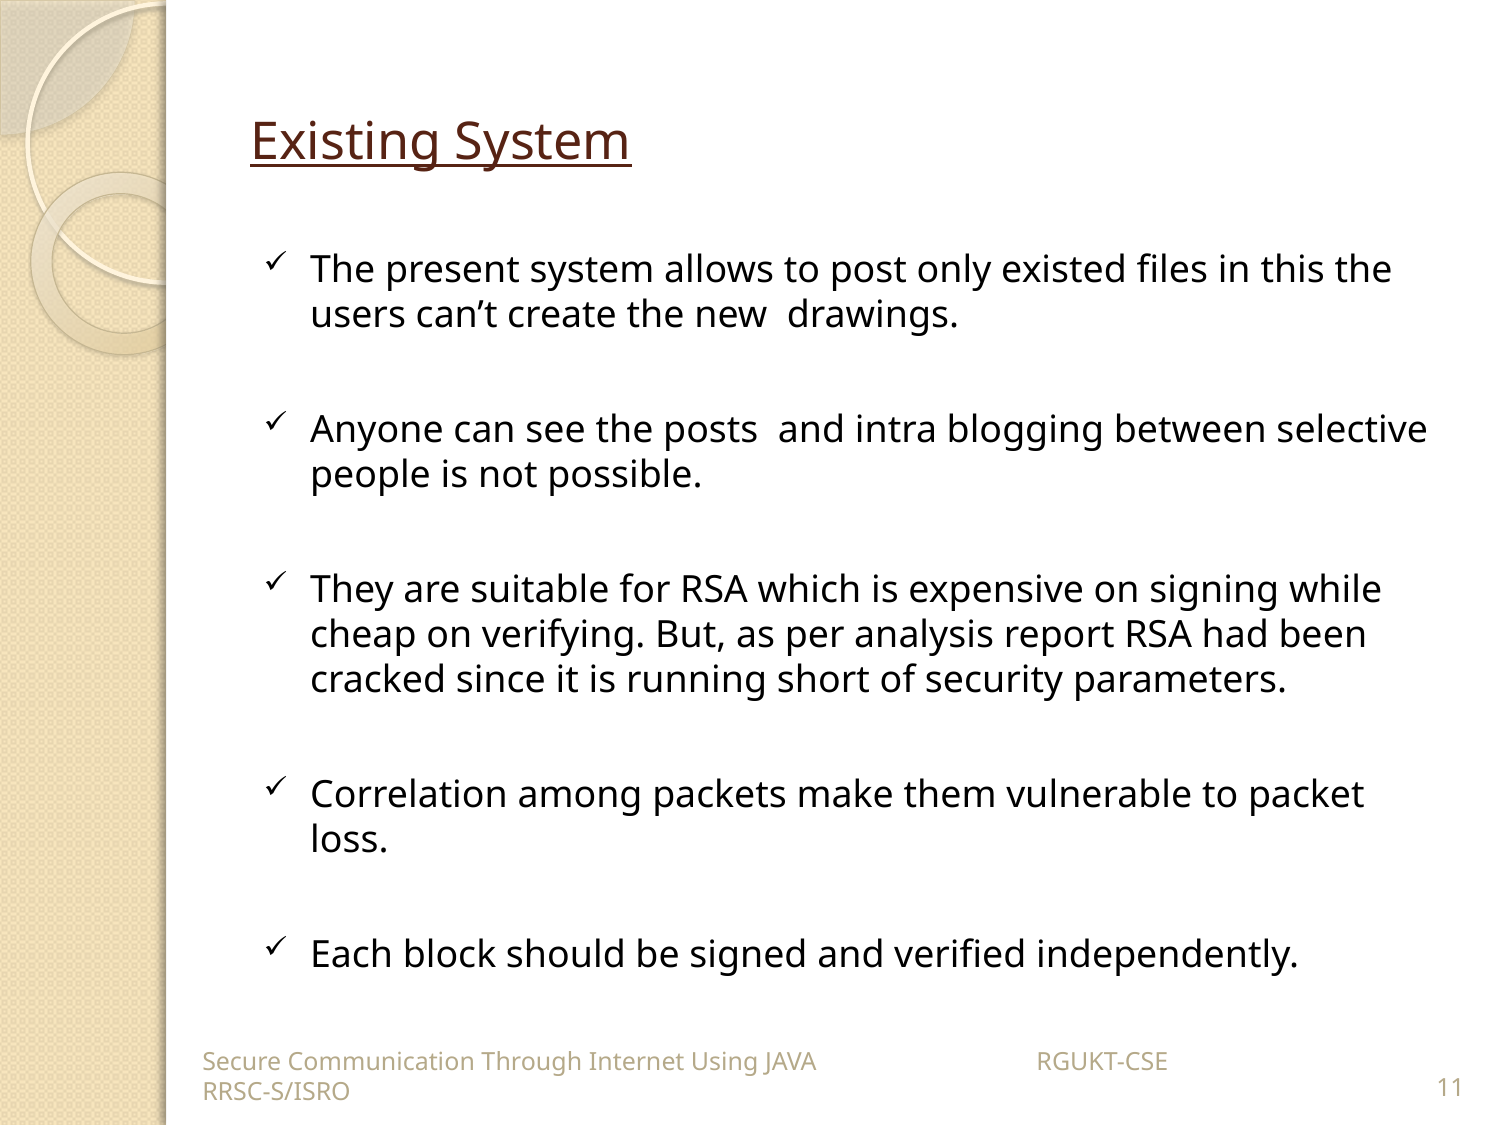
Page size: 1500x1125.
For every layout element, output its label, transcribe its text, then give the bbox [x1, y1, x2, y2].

footer Secure Communication Through Internet Using JAVA RGUKT-CSE RRSC-S/ISRO [187, 1034, 1413, 1113]
list The present system allows to post only existed files in this the users can’t create the new drawings. Anyone can see the posts and intra blogging between selective people is not possible. They are suitable for RSA which is expensive on signing while cheap on verifying. But, as per analysis report RSA had been cracked since it is running short of security parameters. Correlation among packets make them vulnerable to packet loss. Each block should be signed and verified independently. [235, 237, 1466, 1025]
title Existing System [235, 45, 1466, 233]
slide_number 11 [1413, 1034, 1488, 1113]
